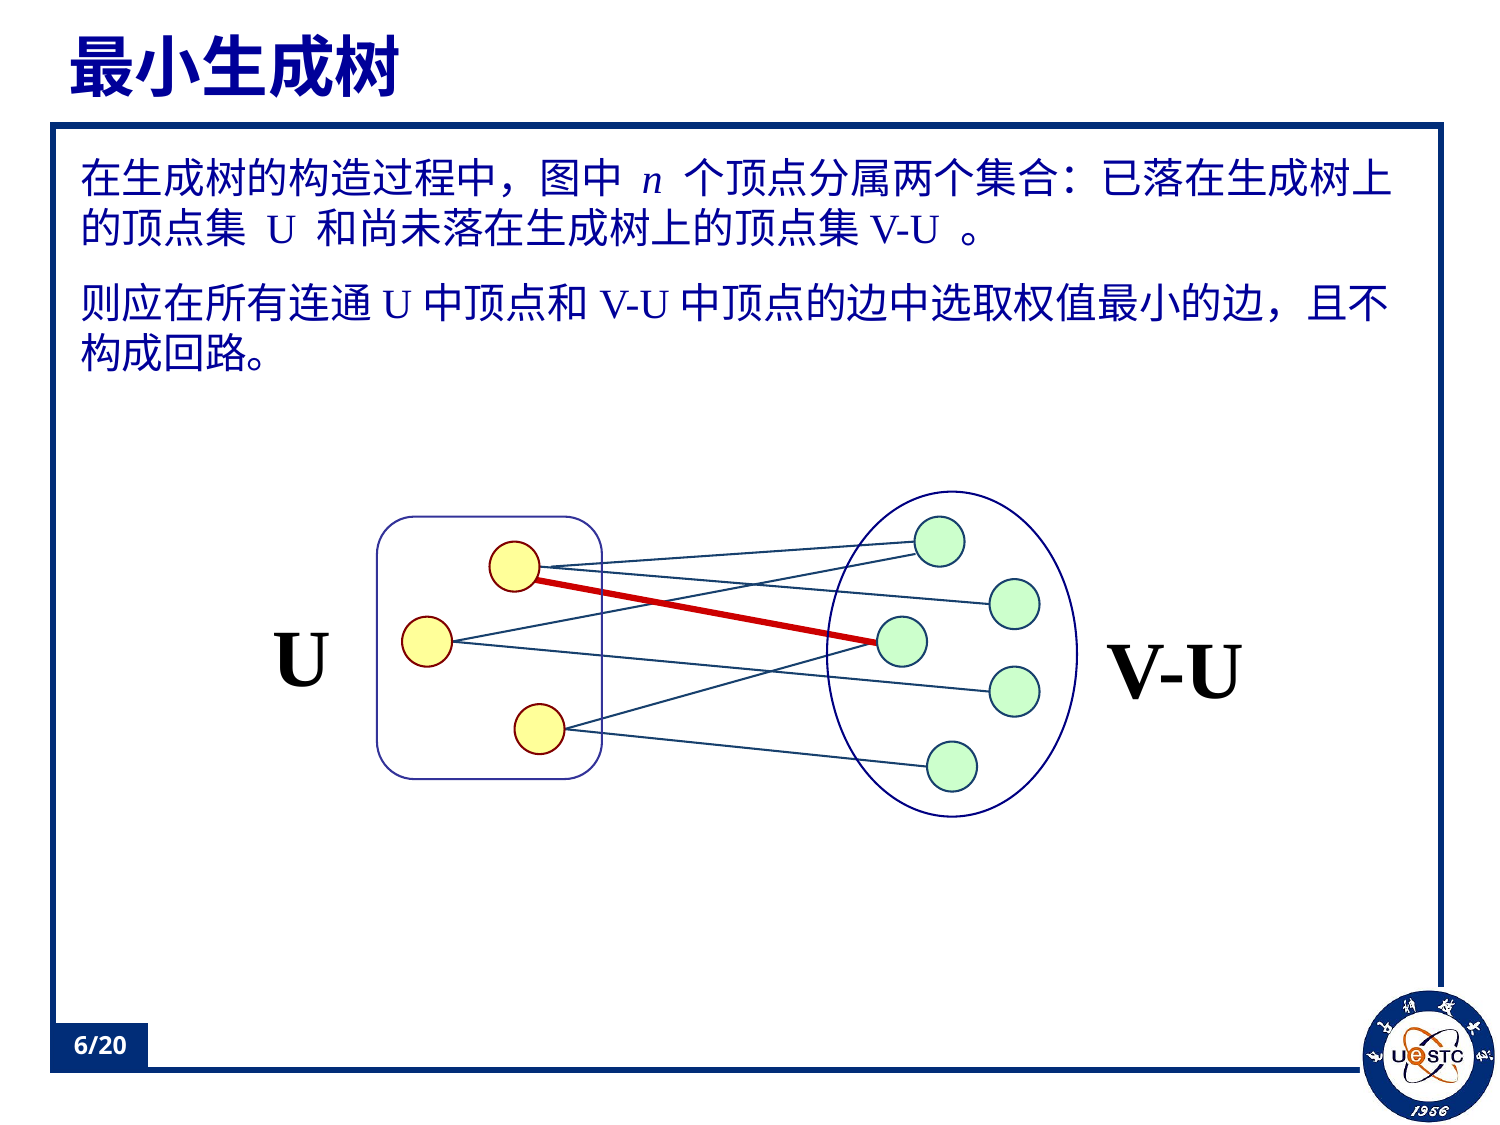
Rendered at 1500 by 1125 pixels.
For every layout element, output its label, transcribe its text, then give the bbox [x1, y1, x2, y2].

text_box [253, 516, 603, 780]
picture [1359, 987, 1498, 1125]
list 在生成树的构造过程中，图中 n 个顶点分属两个集合：已落在生成树上的顶点集 U 和尚未落在生成树上的顶点集V-U 。 则应在所有连通U中顶点和V-U中顶点的边中选取权值最小的边，且不构成回路。 [64, 136, 1424, 1059]
slide_number 6/20 [53, 1023, 148, 1070]
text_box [607, 541, 821, 767]
title 最小生成树 [52, 18, 1442, 112]
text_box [826, 491, 1270, 817]
